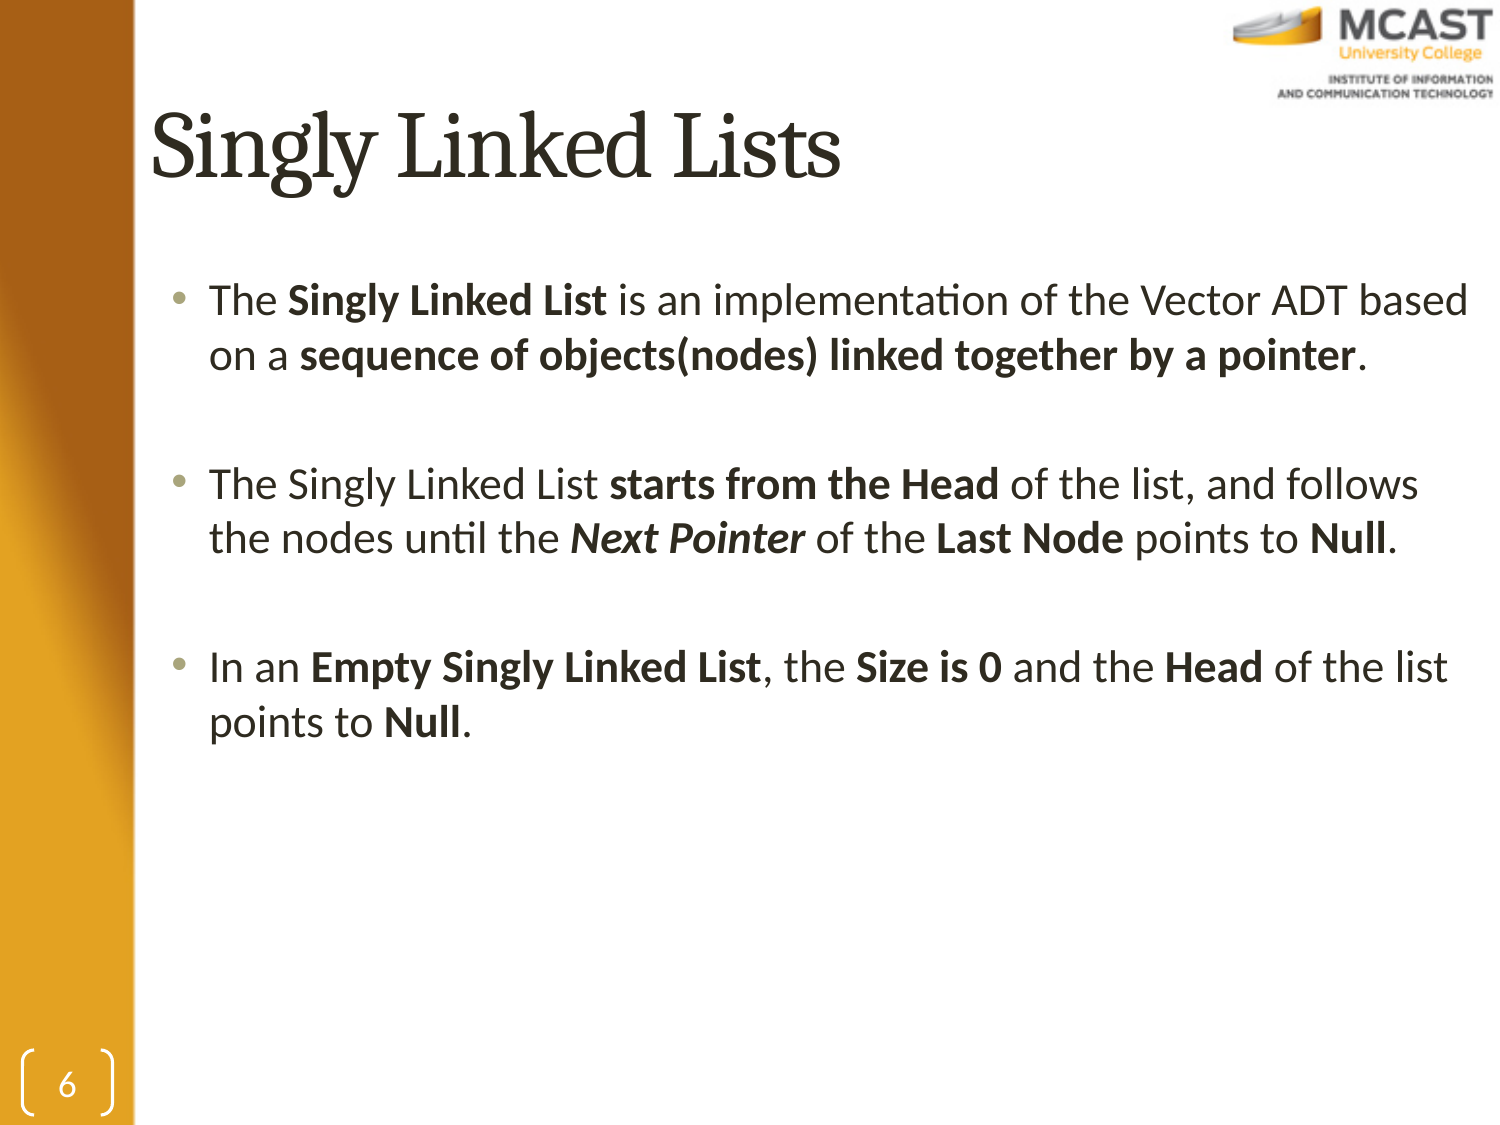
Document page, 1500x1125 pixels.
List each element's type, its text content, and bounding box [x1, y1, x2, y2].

picture [0, 0, 1500, 1125]
list The Singly Linked List is an implementation of the Vector ADT based on a sequence of objects(nodes) linked together by a pointer. The Singly Linked List starts from the Head of the list, and follows the nodes until the Next Pointer of the Last Node points to Null. In an Empty Singly Linked List, the Size is 0 and the Head of the list points to Null. [137, 262, 1500, 1050]
title Singly Linked Lists [137, 45, 1263, 233]
slide_number 6 [20, 1048, 115, 1117]
